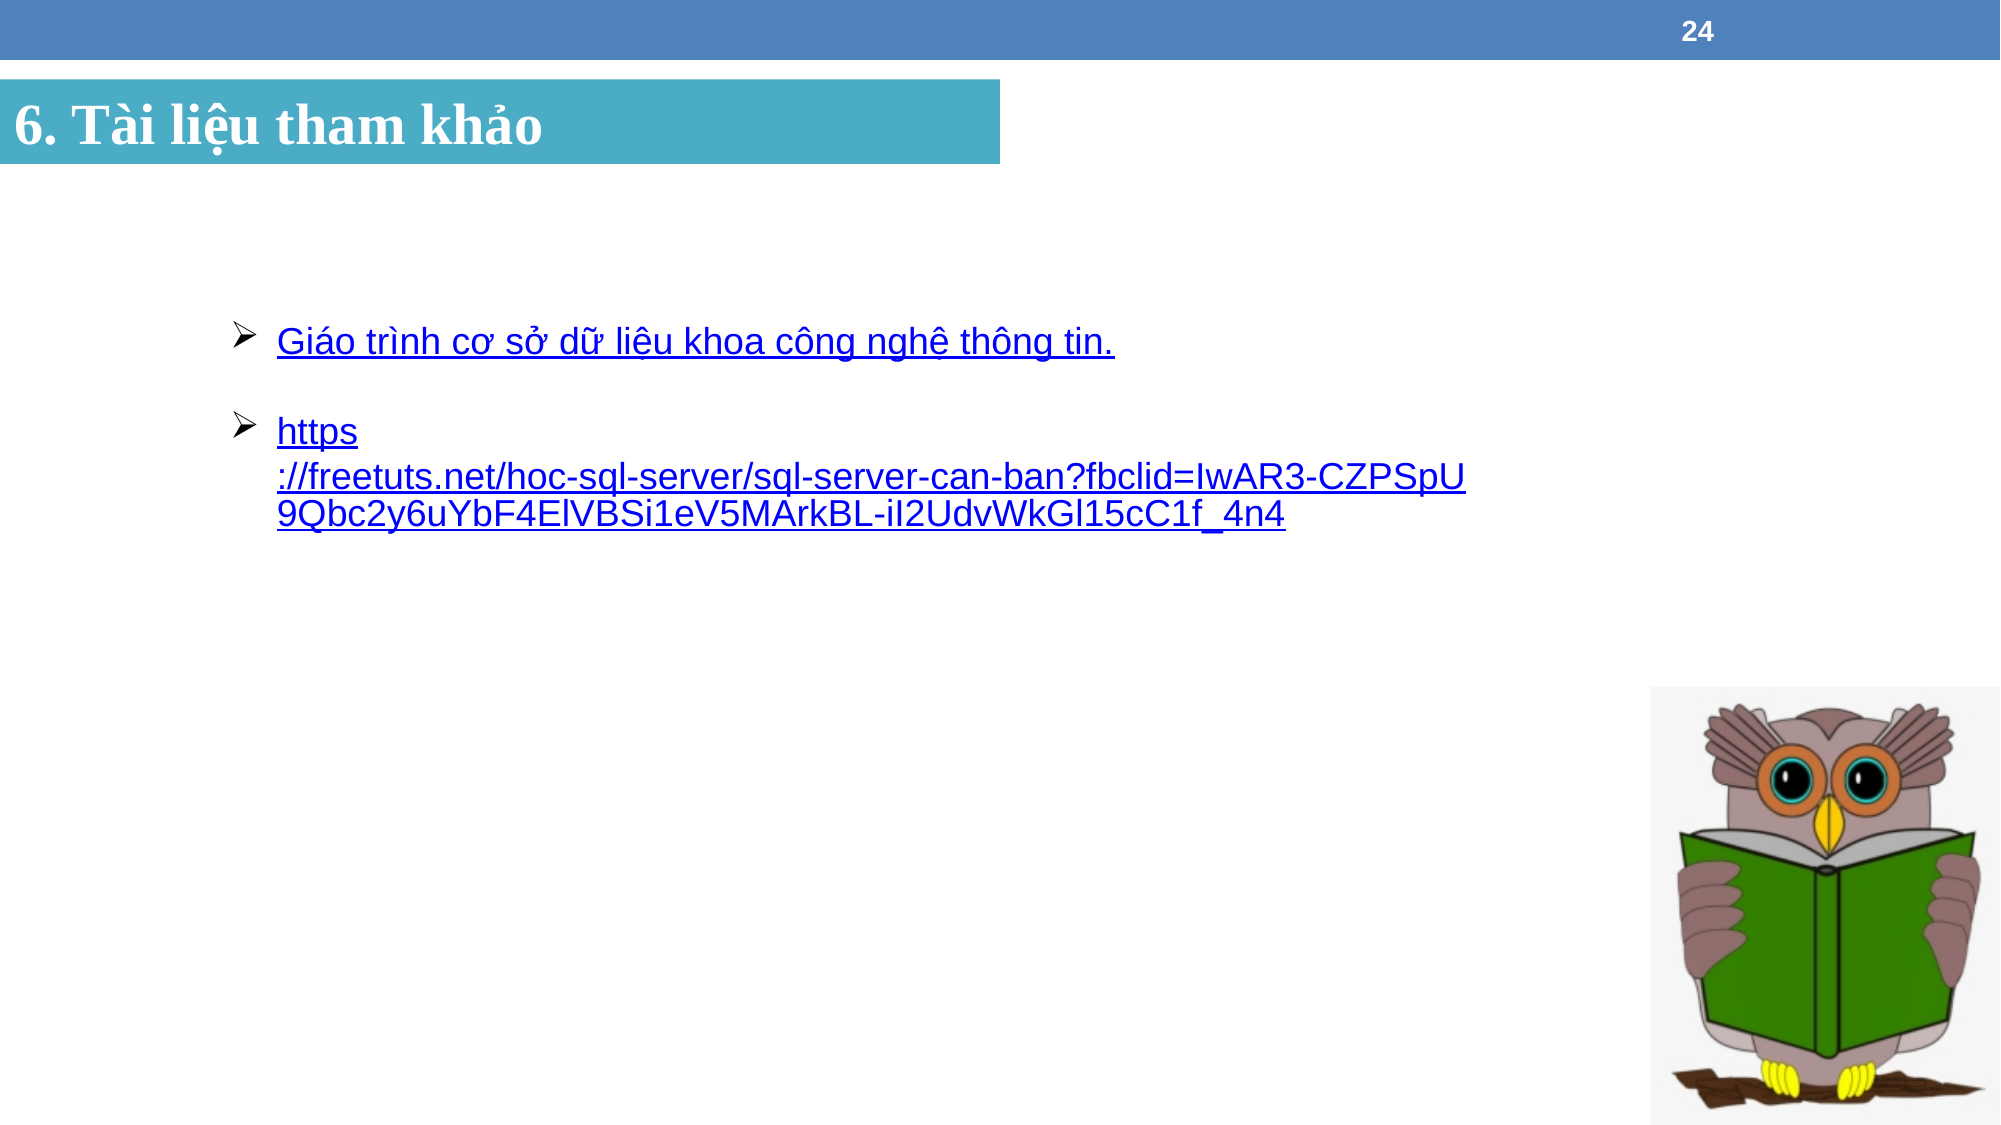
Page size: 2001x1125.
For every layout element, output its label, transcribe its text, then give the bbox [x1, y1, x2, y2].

slide_number 24 [1666, 3, 1900, 57]
text_box Giáo trình cơ sở dữ liệu khoa công nghệ thông tin. https://freetuts.net/hoc-sql-server/sql-server-can-ban?fbclid=IwAR3-CZPSpU9Qbc2y6uYbF4ElVBSi1eV5MArkBL-iI2UdvWkGl15cC1f_4n4 [215, 309, 1497, 505]
text_box 6. Tài liệu tham khảo [0, 77, 1002, 166]
picture [1649, 687, 2000, 1125]
